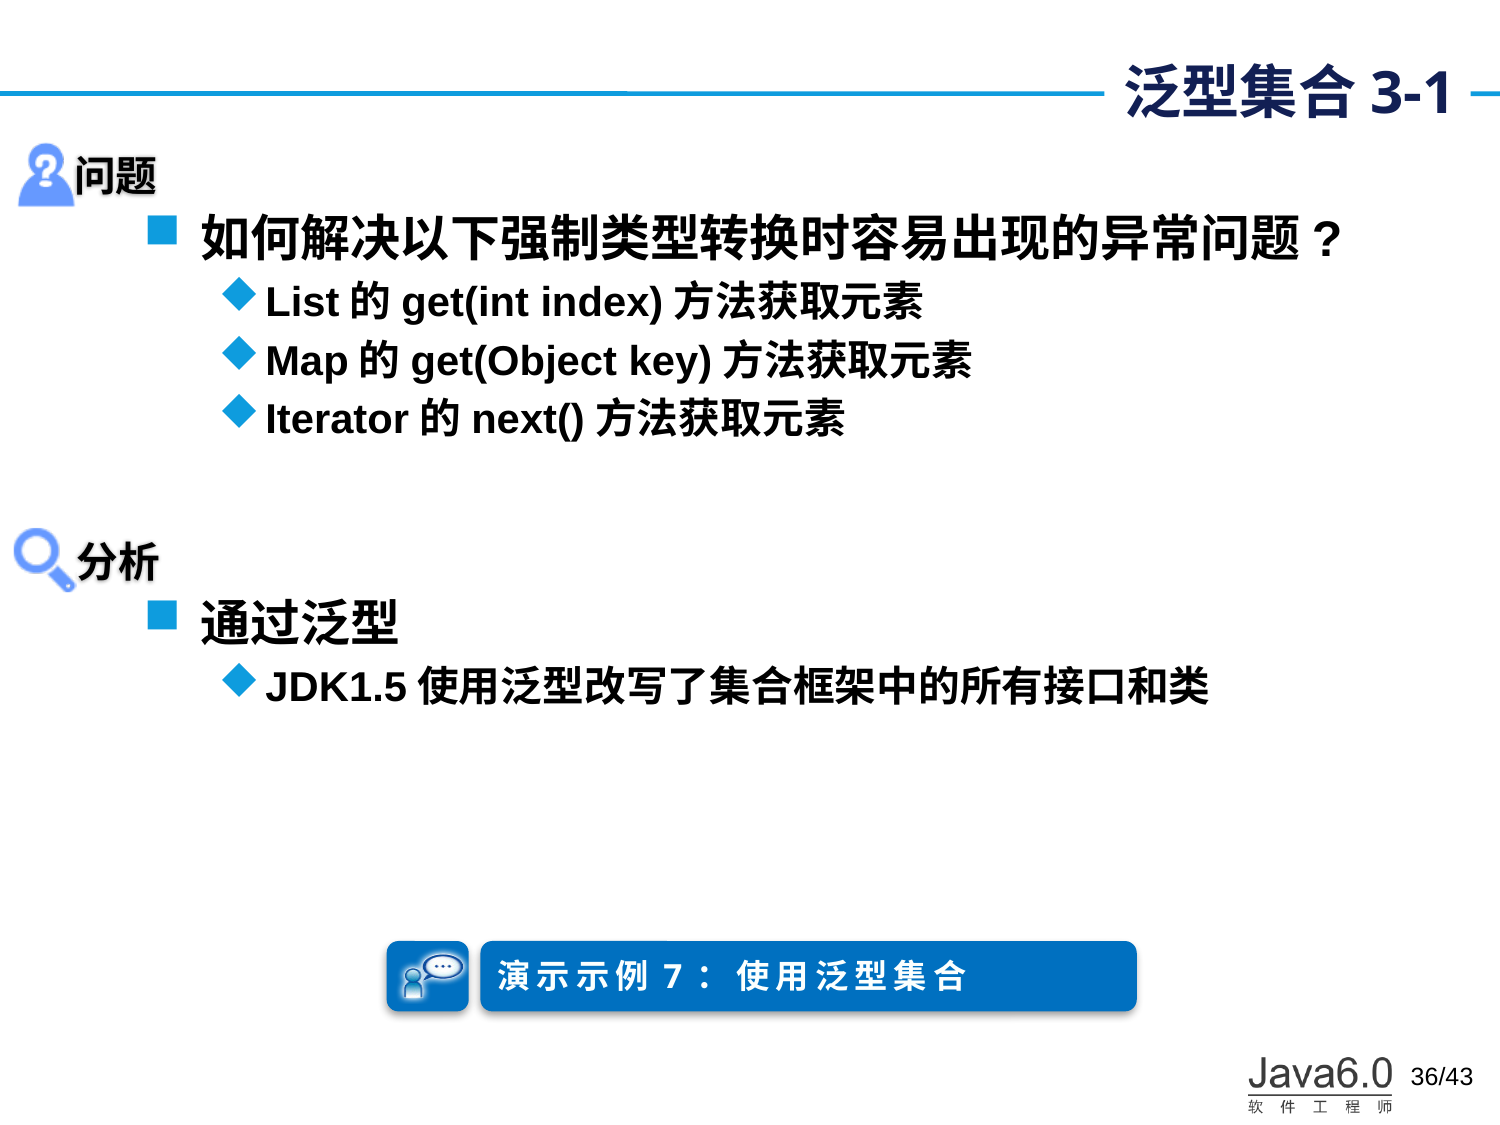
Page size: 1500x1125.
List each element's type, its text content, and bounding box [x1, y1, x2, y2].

list 如何解决以下强制类型转换时容易出现的异常问题? List的get(int index)方法获取元素 Map的get(Object key)方法获取元素 Iterator的next()方法获取元素 通过泛型 JDK1.5使用泛型改写了集合框架中的所有接口和类 [128, 199, 1383, 1043]
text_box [11, 140, 174, 211]
slide_number /43 [1138, 1053, 1489, 1114]
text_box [11, 524, 176, 598]
title 泛型集合3-1 [1104, 46, 1471, 133]
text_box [386, 940, 1137, 1012]
